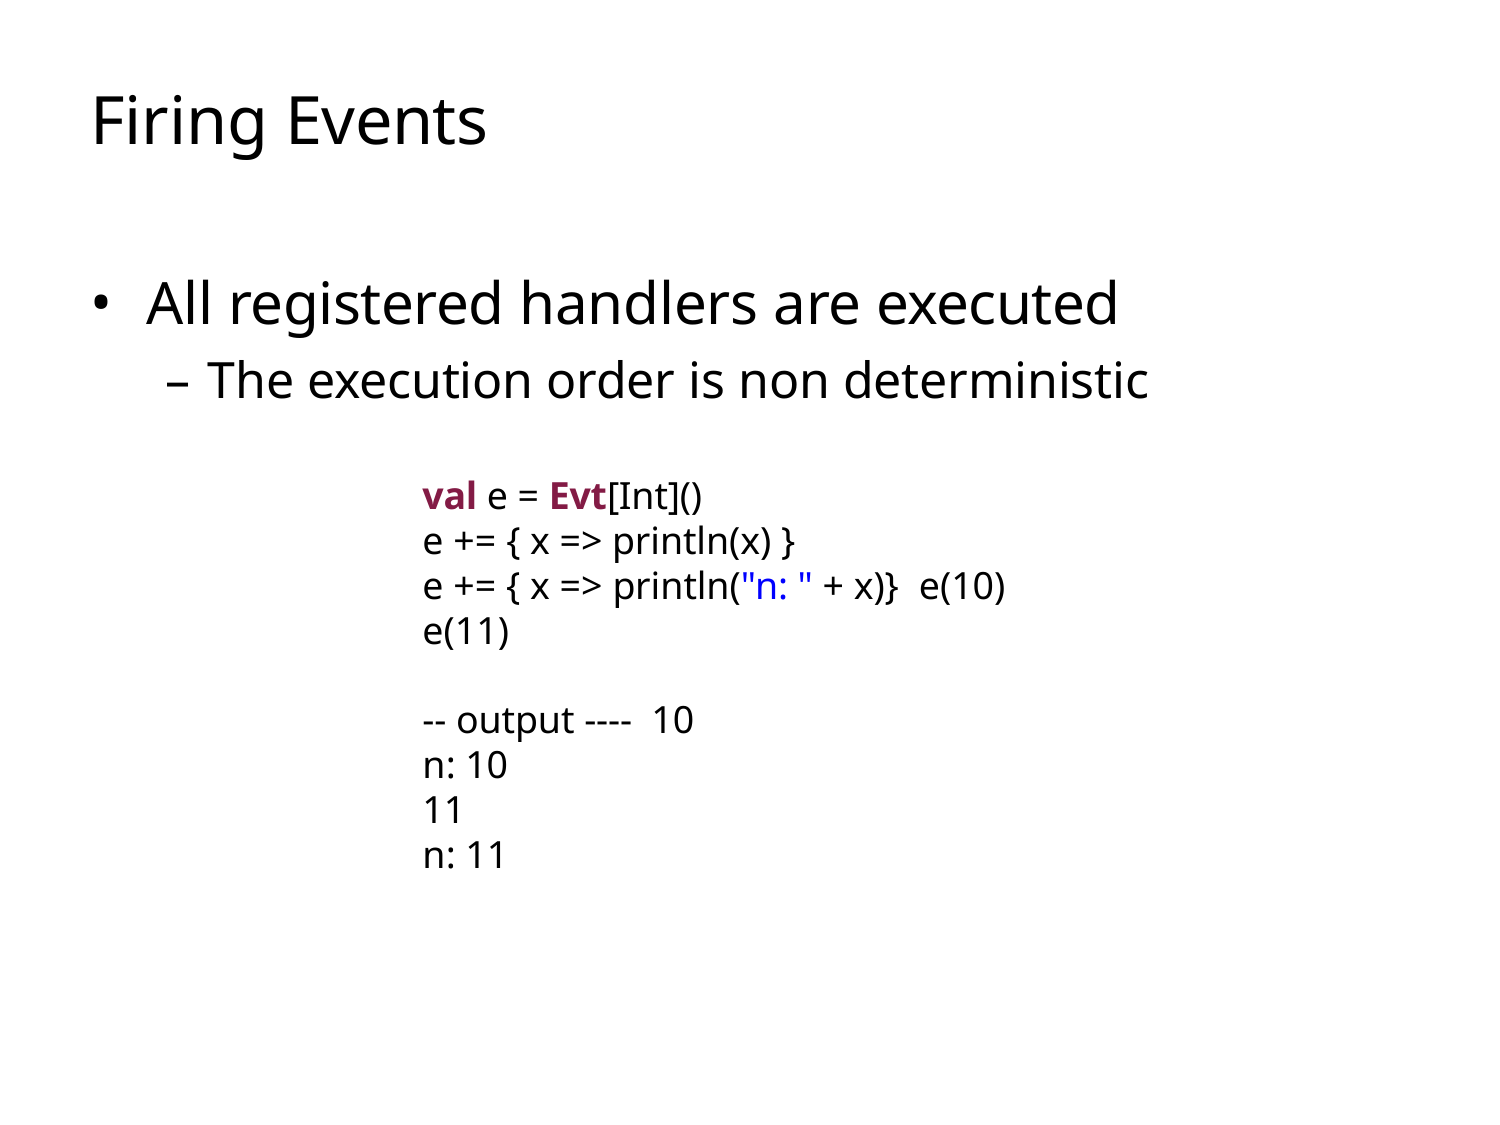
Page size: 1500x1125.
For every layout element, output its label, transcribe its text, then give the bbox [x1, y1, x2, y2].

text_box All registered handlers are executed – The execution order is non deterministic val e = Evt[Int]() e += { x => println(x) } e += { x => println("n: " + x)} e(10) e(11) -- output ---- 10 n: 10 11 n: 11 [87, 250, 1438, 877]
title Firing Events [87, 76, 988, 250]
